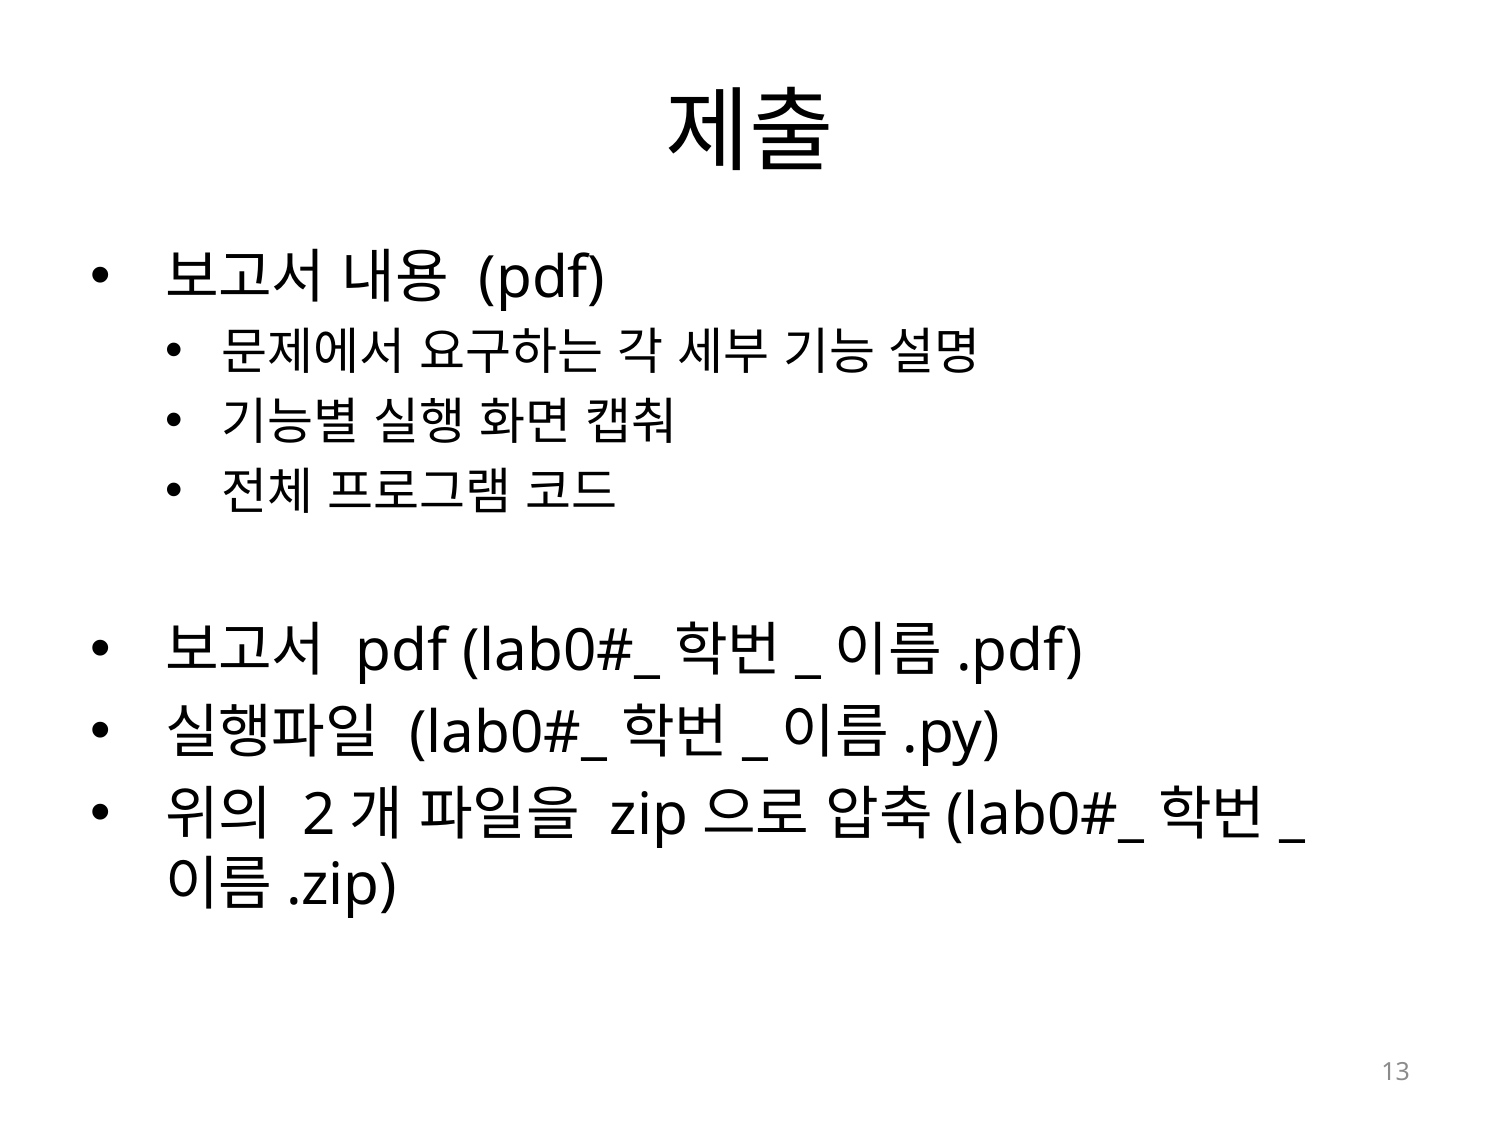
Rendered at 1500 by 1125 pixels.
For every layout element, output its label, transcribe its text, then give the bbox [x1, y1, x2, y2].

list 보고서 내용 (pdf) 문제에서 요구하는 각 세부 기능 설명 기능별 실행 화면 캡춰 전체 프로그램 코드 보고서 pdf (lab0#_학번_이름.pdf) 실행파일 (lab0#_학번_이름.py) 위의 2개 파일을 zip으로 압축(lab0#_학번_이름.zip) [75, 231, 1425, 1043]
title 제출 [75, 45, 1425, 209]
slide_number 13 [1074, 1042, 1425, 1103]
